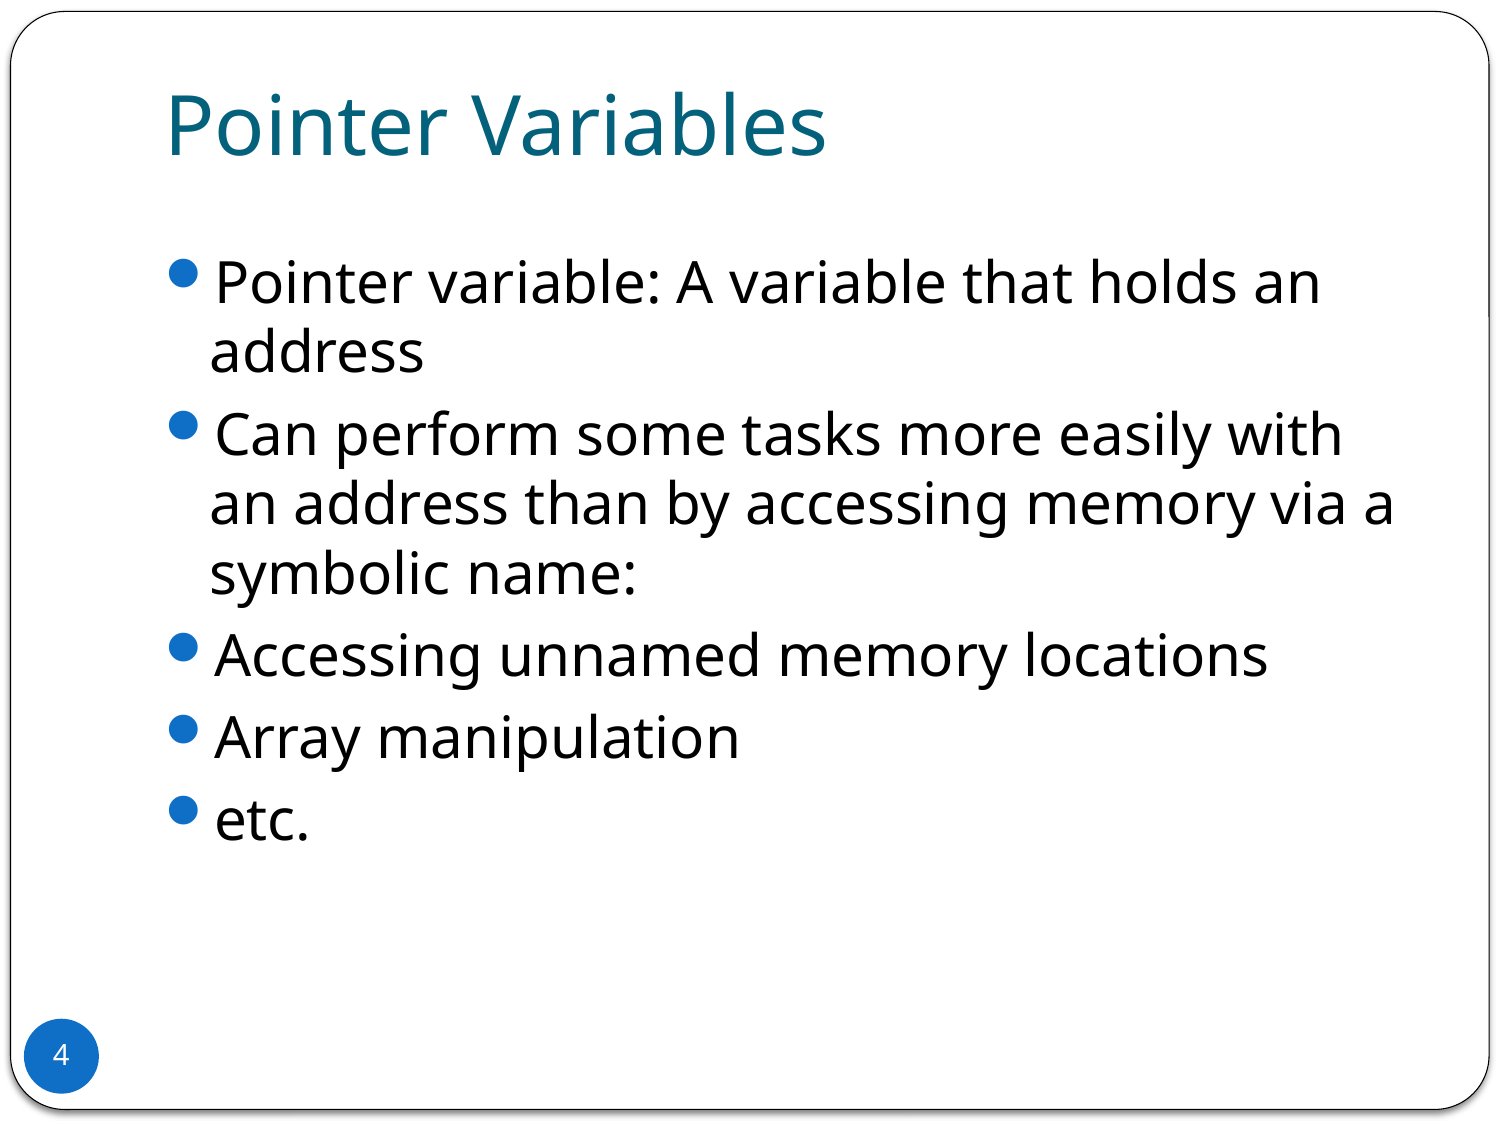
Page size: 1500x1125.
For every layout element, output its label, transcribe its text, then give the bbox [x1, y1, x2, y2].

list Pointer variable: A variable that holds an address Can perform some tasks more easily with an address than by accessing memory via a symbolic name: Accessing unnamed memory locations Array manipulation etc. [150, 237, 1425, 988]
slide_number 4 [23, 1018, 99, 1094]
title Pointer Variables [150, 45, 1425, 188]
